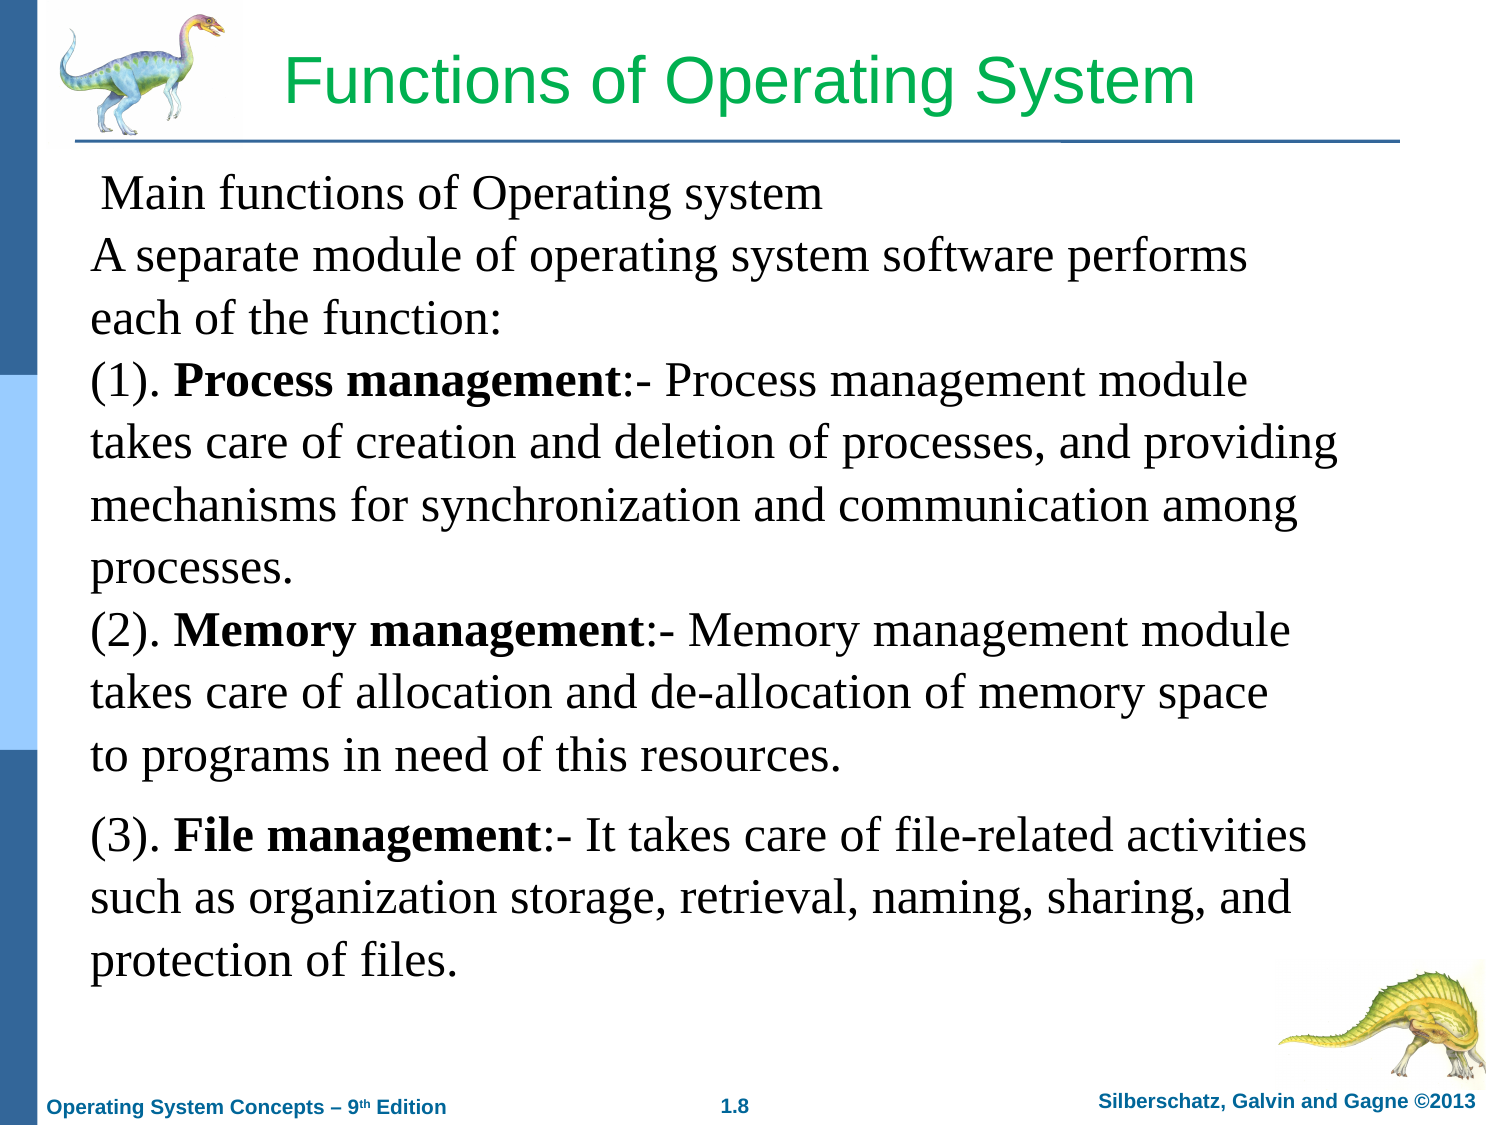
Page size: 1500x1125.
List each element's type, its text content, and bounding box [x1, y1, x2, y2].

title Functions of Operating System [75, 29, 1425, 125]
picture [1275, 959, 1486, 1090]
list Main functions of Operating system A separate module of operating system software performs each of the function: (1). Process management:- Process management module takes care of creation and deletion of processes, and providing mechanisms for synchronization and communication among processes. (2). Memory management:- Memory management module takes care of allocation and de-allocation of memory space to programs in need of this resources. (3). File management:- It takes care of file-related activities such as organization storage, retrieval, naming, sharing, and protection of files. [75, 149, 1407, 976]
picture [46, 0, 243, 149]
